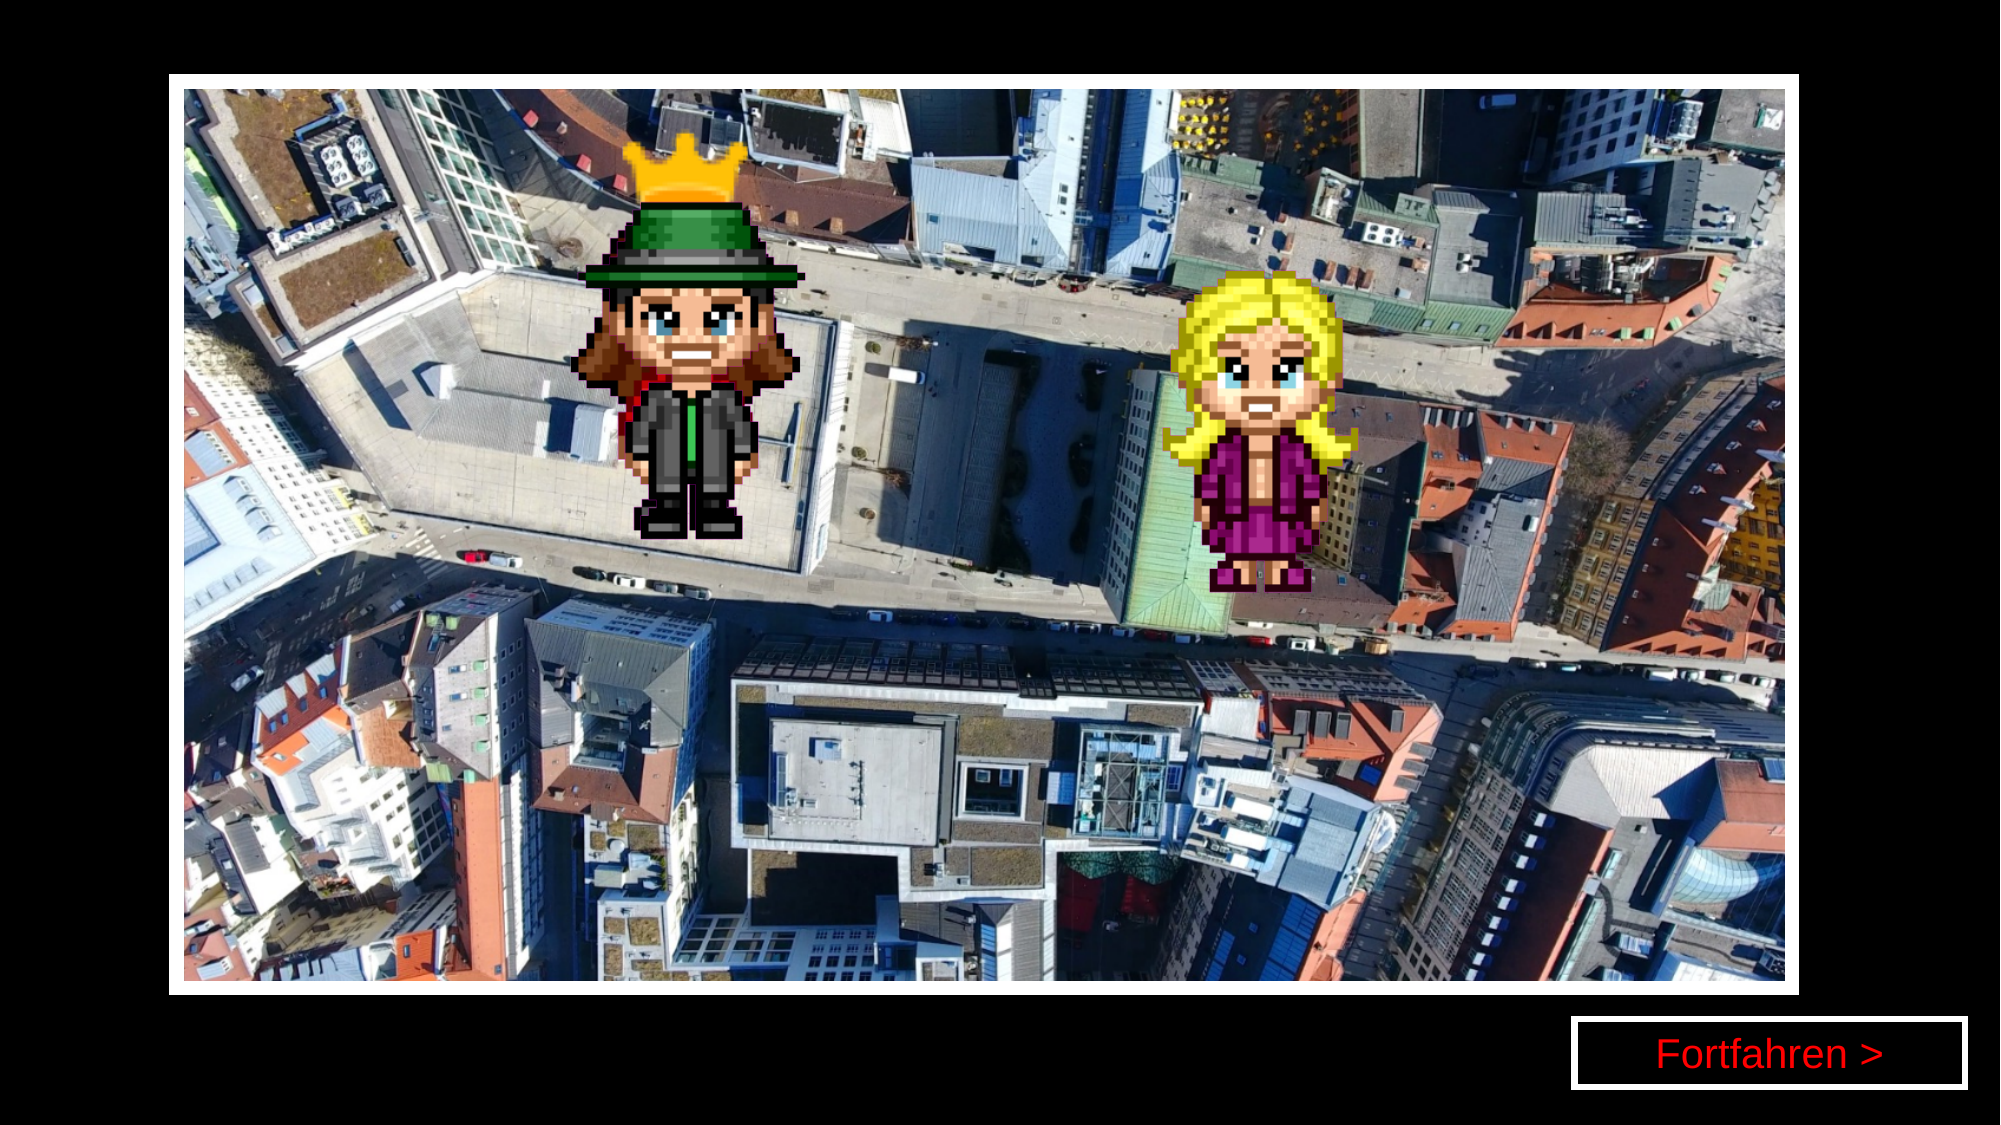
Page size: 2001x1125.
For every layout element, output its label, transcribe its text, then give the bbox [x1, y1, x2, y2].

text_box Fortfahren > [1574, 1019, 1965, 1088]
picture [183, 88, 1785, 981]
